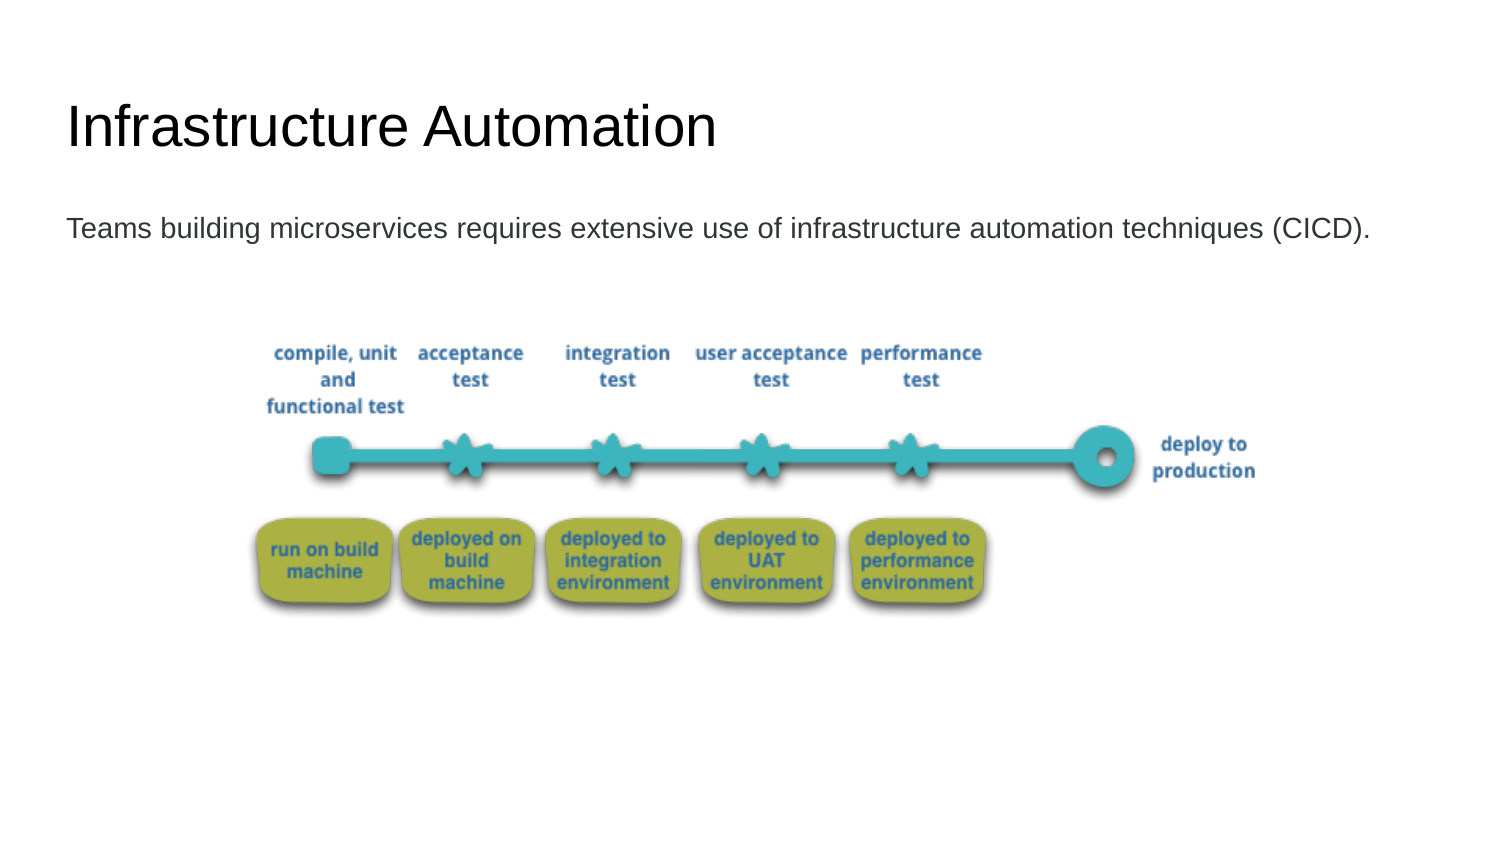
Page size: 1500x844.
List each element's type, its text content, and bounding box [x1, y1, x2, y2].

title Infrastructure Automation [51, 72, 1449, 167]
list Teams building microservices requires extensive use of infrastructure automation techniques (CICD). [51, 189, 1449, 750]
picture [228, 324, 1272, 638]
